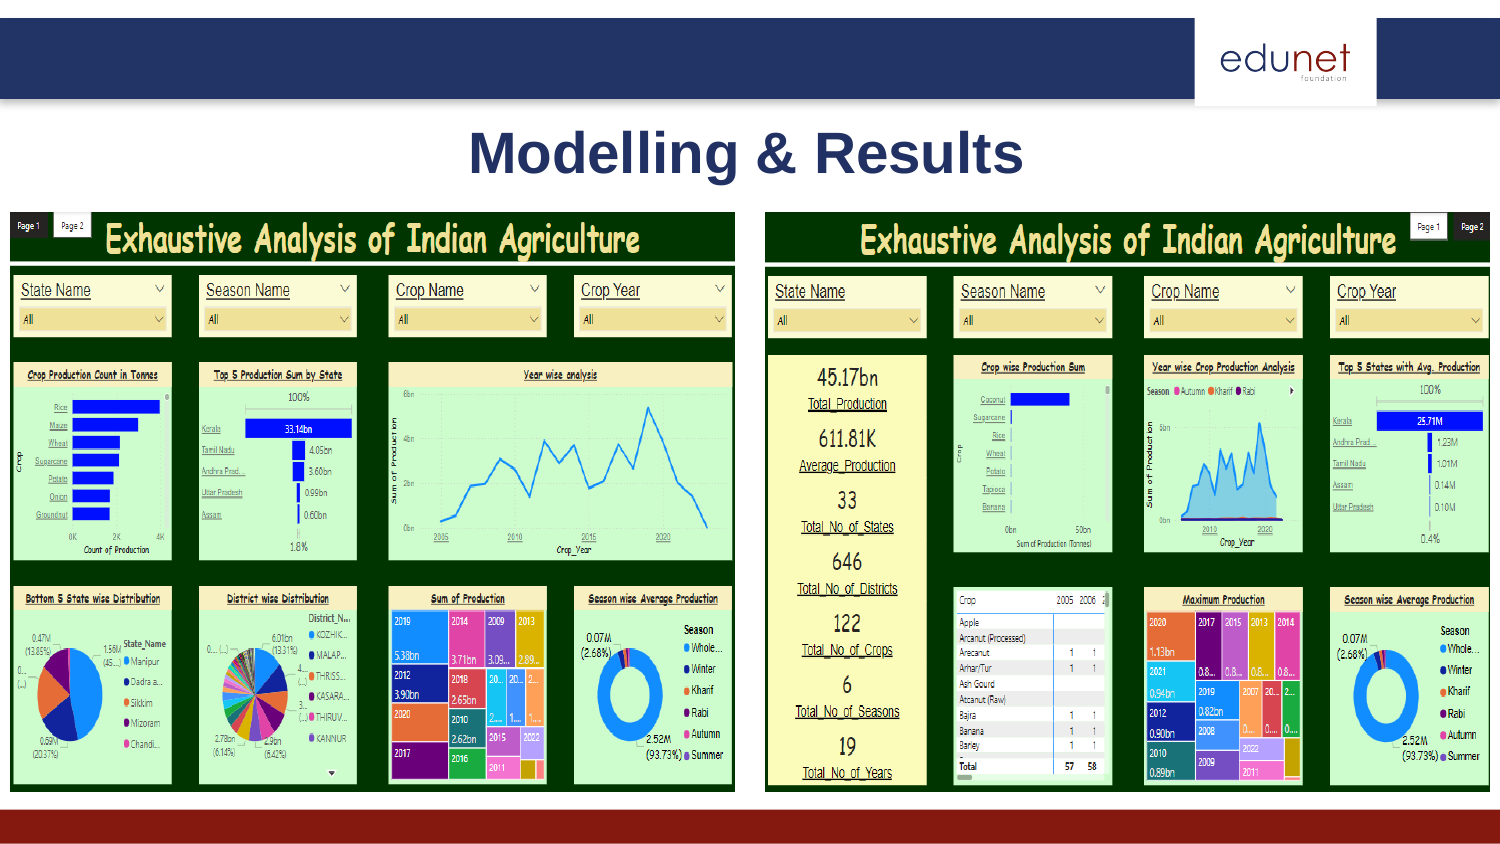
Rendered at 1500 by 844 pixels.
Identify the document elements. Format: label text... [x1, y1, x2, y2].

title Modelling & Results [453, 100, 1047, 193]
picture [1215, 38, 1356, 86]
picture [764, 212, 1490, 793]
picture [10, 212, 736, 793]
